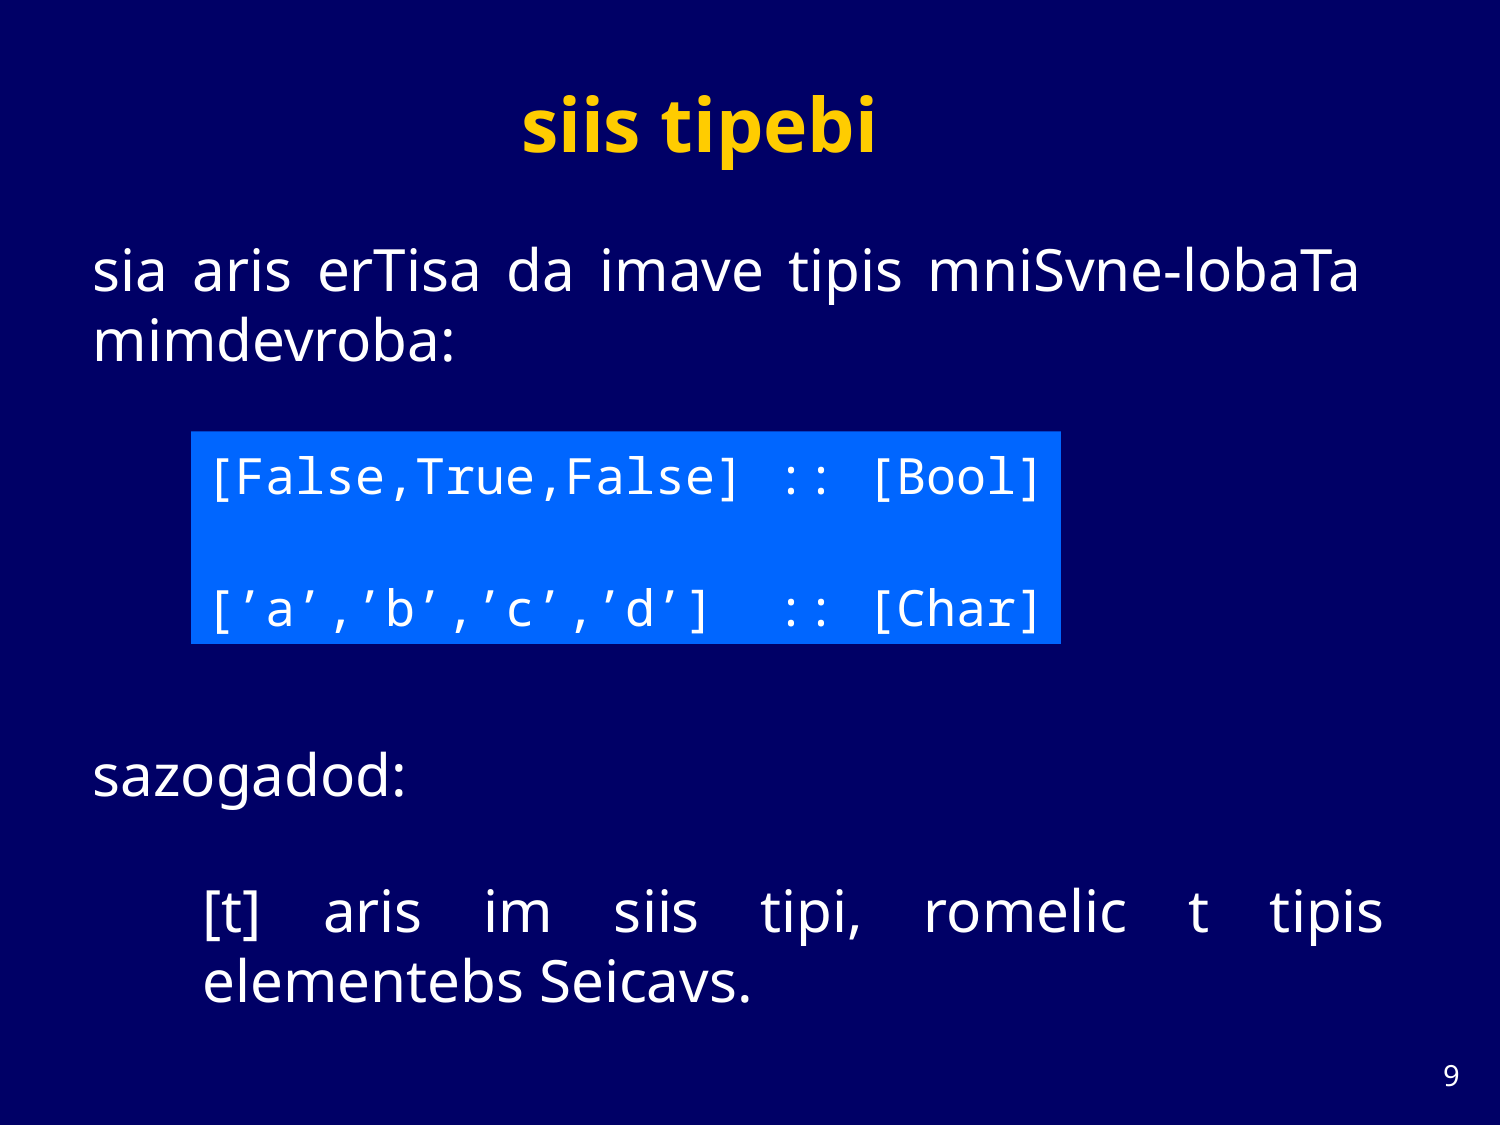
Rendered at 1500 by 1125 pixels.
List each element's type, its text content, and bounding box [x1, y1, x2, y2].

title siis tipebi [62, 62, 1338, 176]
text_box [t] aris im siis tipi, romelic t tipis elementebs Seicavs. [187, 866, 1400, 1022]
text_box sazogadod: [77, 730, 1428, 816]
slide_number 8 [1374, 1049, 1476, 1101]
text_box [False,True,False] :: [Bool] [’a’,’b’,’c’,’d’] :: [Char] [191, 431, 1061, 644]
text_box sia aris erTisa da imave tipis mniSvne-lobaTa mimdevroba: [77, 225, 1377, 380]
